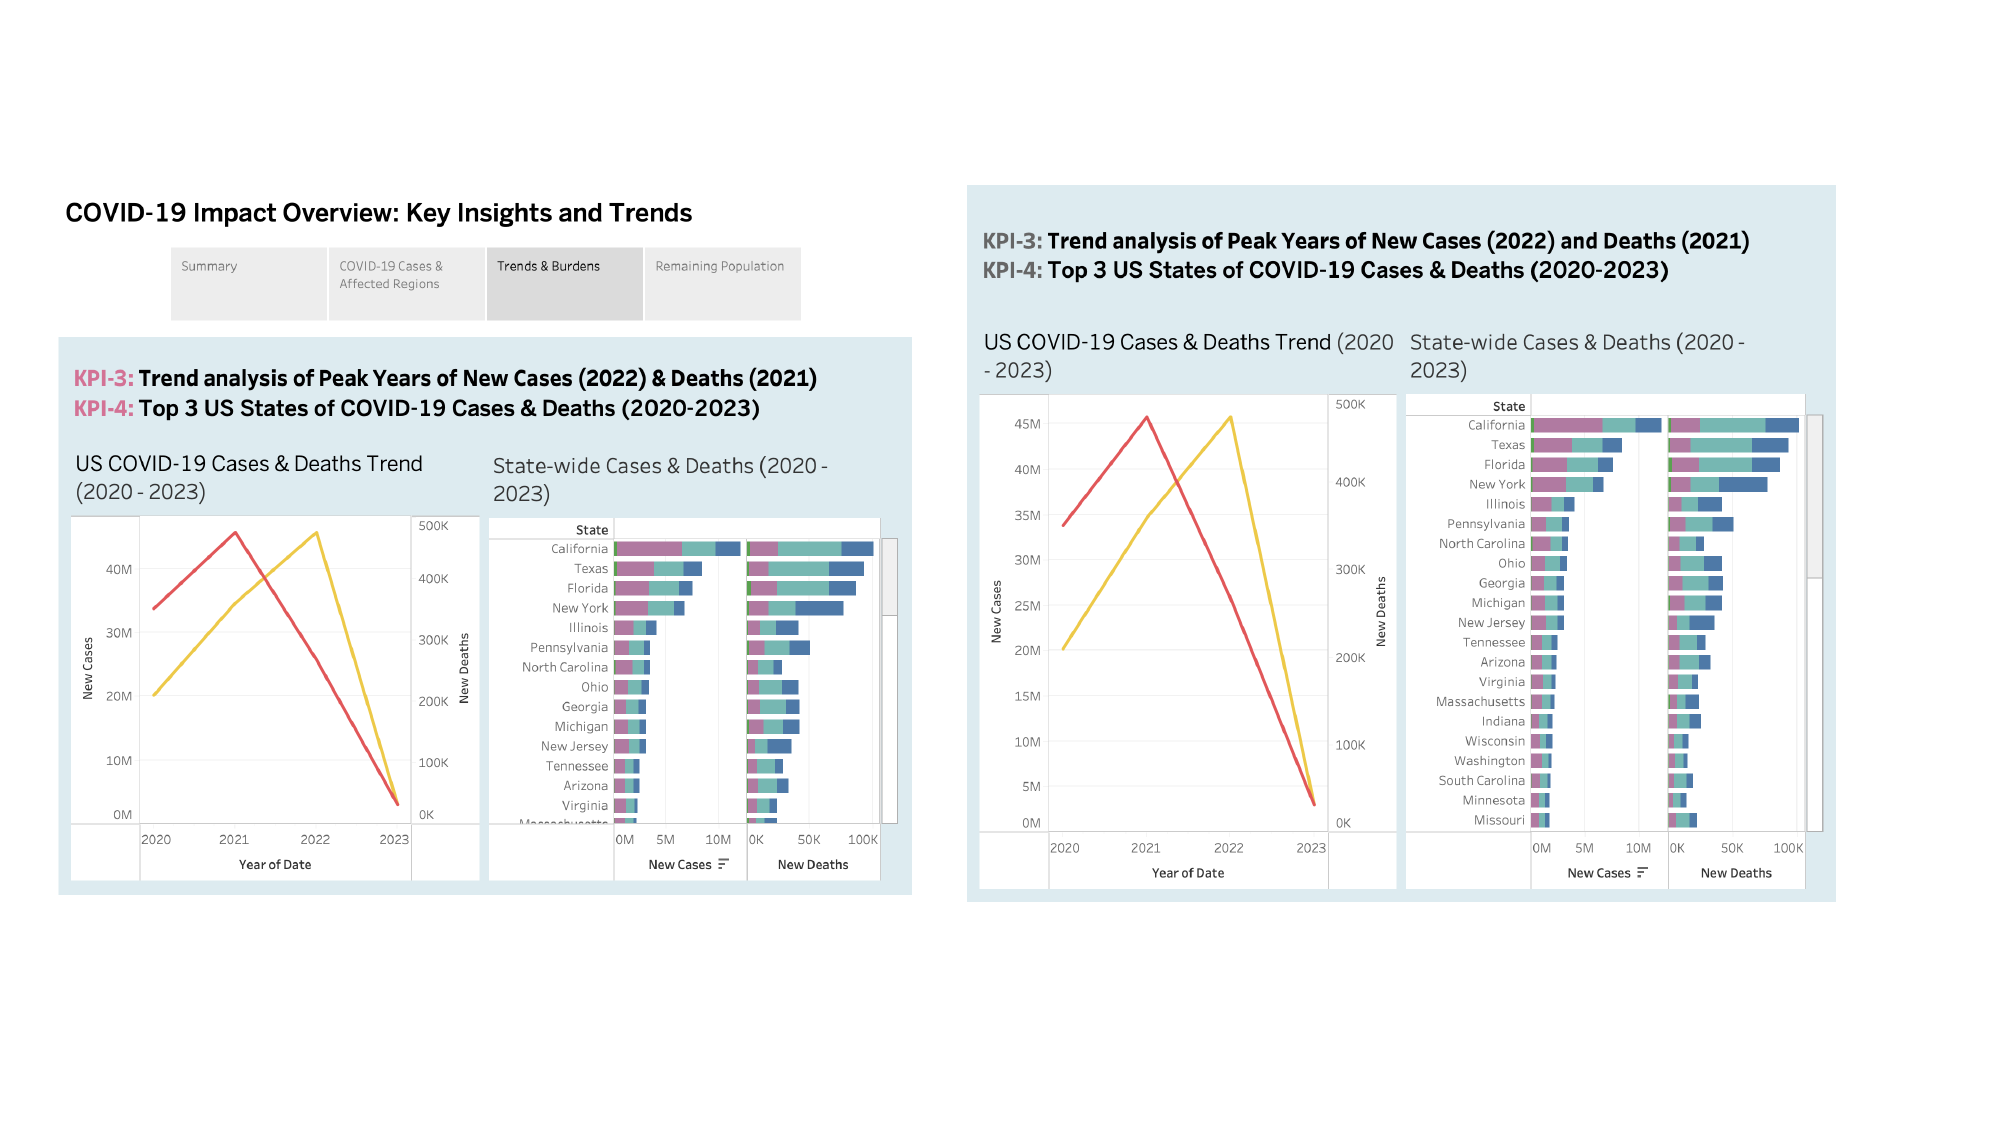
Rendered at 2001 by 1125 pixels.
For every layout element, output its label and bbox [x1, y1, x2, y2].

picture [967, 185, 1836, 902]
picture [50, 185, 919, 902]
